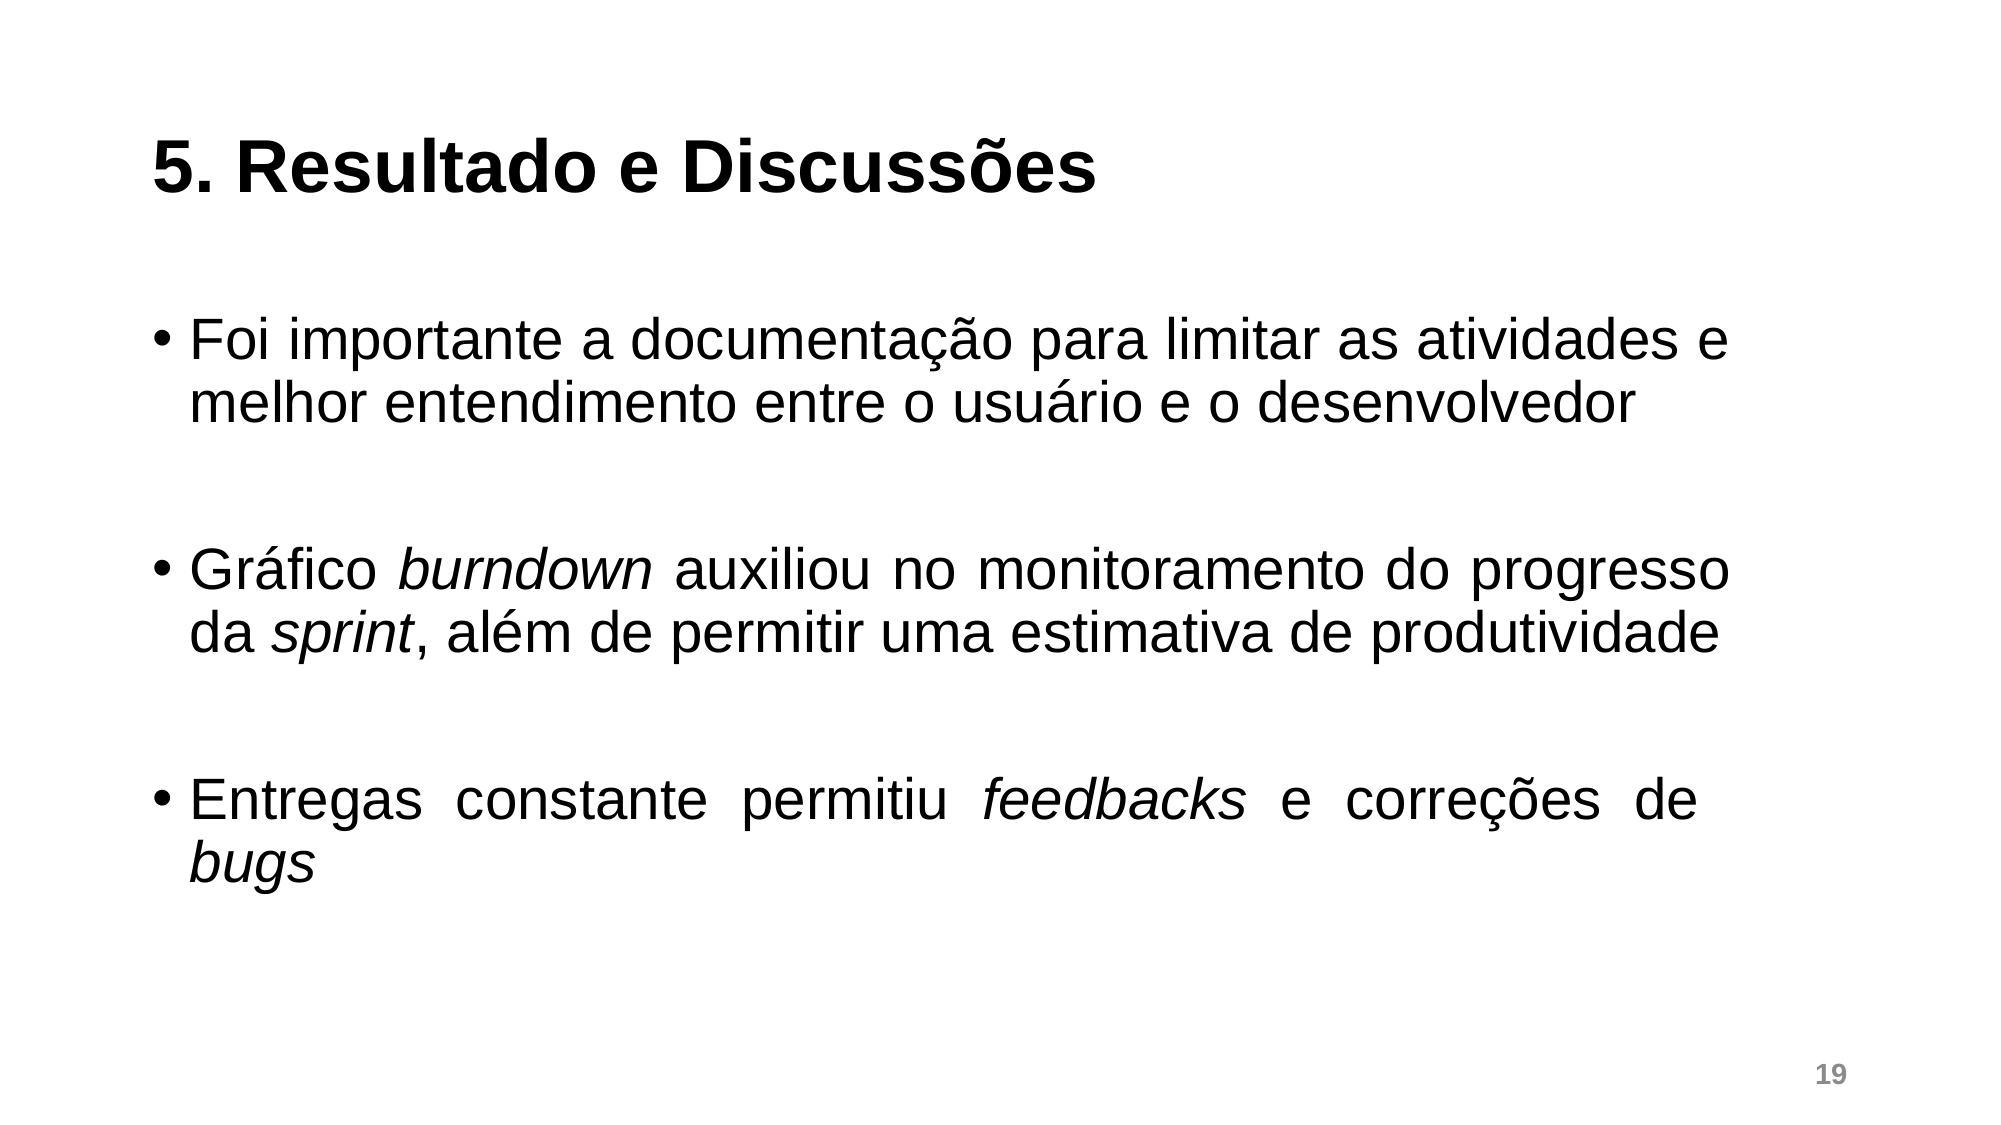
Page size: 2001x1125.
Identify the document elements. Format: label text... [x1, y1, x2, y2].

slide_number 19 [1412, 1042, 1863, 1103]
title 5. Resultado e Discussões [137, 59, 1863, 278]
list Foi importante a documentação para limitar as atividades e melhor entendimento entre o usuário e o desenvolvedor Gráfico burndown auxiliou no monitoramento do progresso da sprint, além de permitir uma estimativa de produtividade Entregas constante permitiu feedbacks e correções de bugs [137, 301, 1748, 1016]
